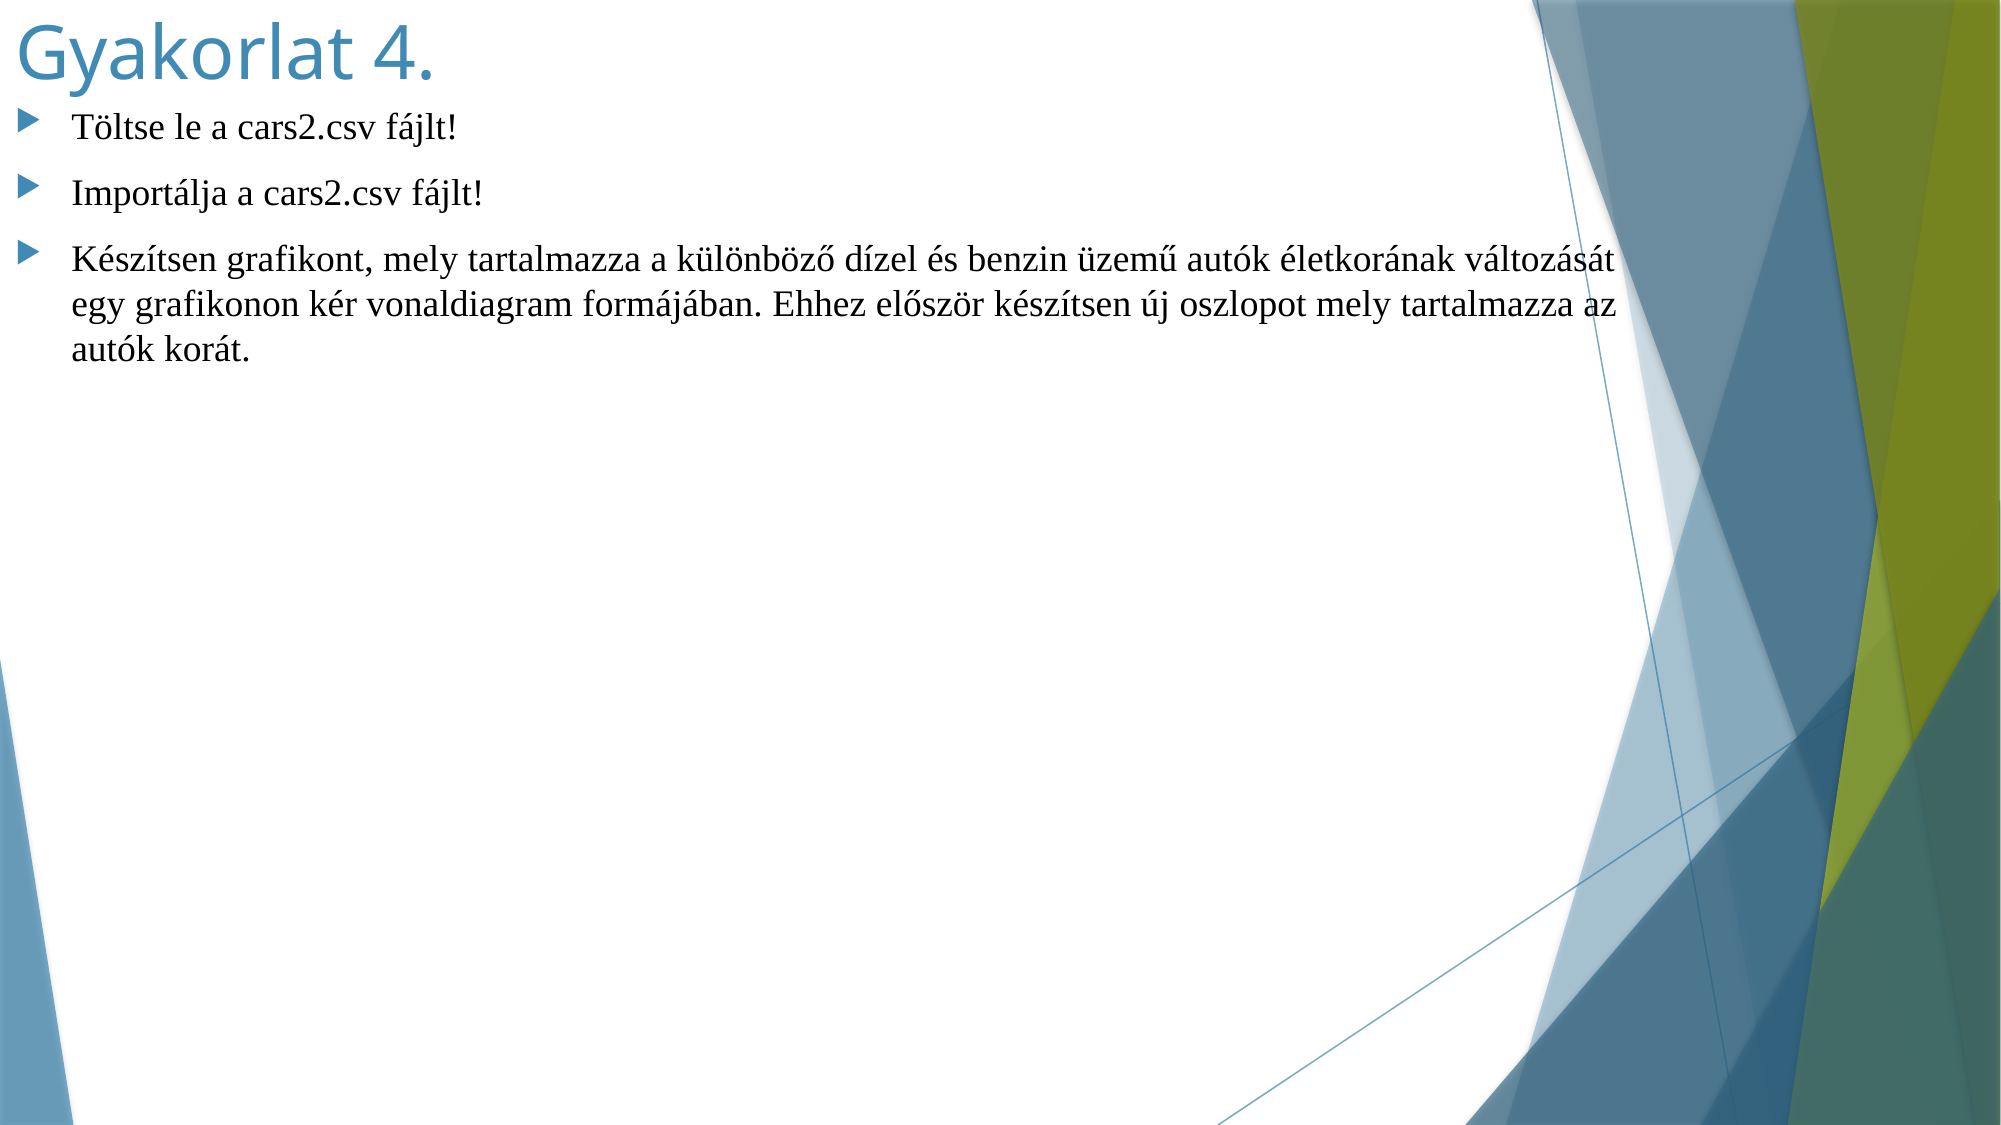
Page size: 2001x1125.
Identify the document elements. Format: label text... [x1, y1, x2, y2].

list Töltse le a cars2.csv fájlt! Importálja a cars2.csv fájlt! Készítsen grafikont, mely tartalmazza a különböző dízel és benzin üzemű autók életkorának változását egy grafikonon kér vonaldiagram formájában. Ehhez először készítsen új oszlopot mely tartalmazza az autók korát. [0, 94, 1687, 1125]
title Gyakorlat 4. [0, 0, 1977, 116]
